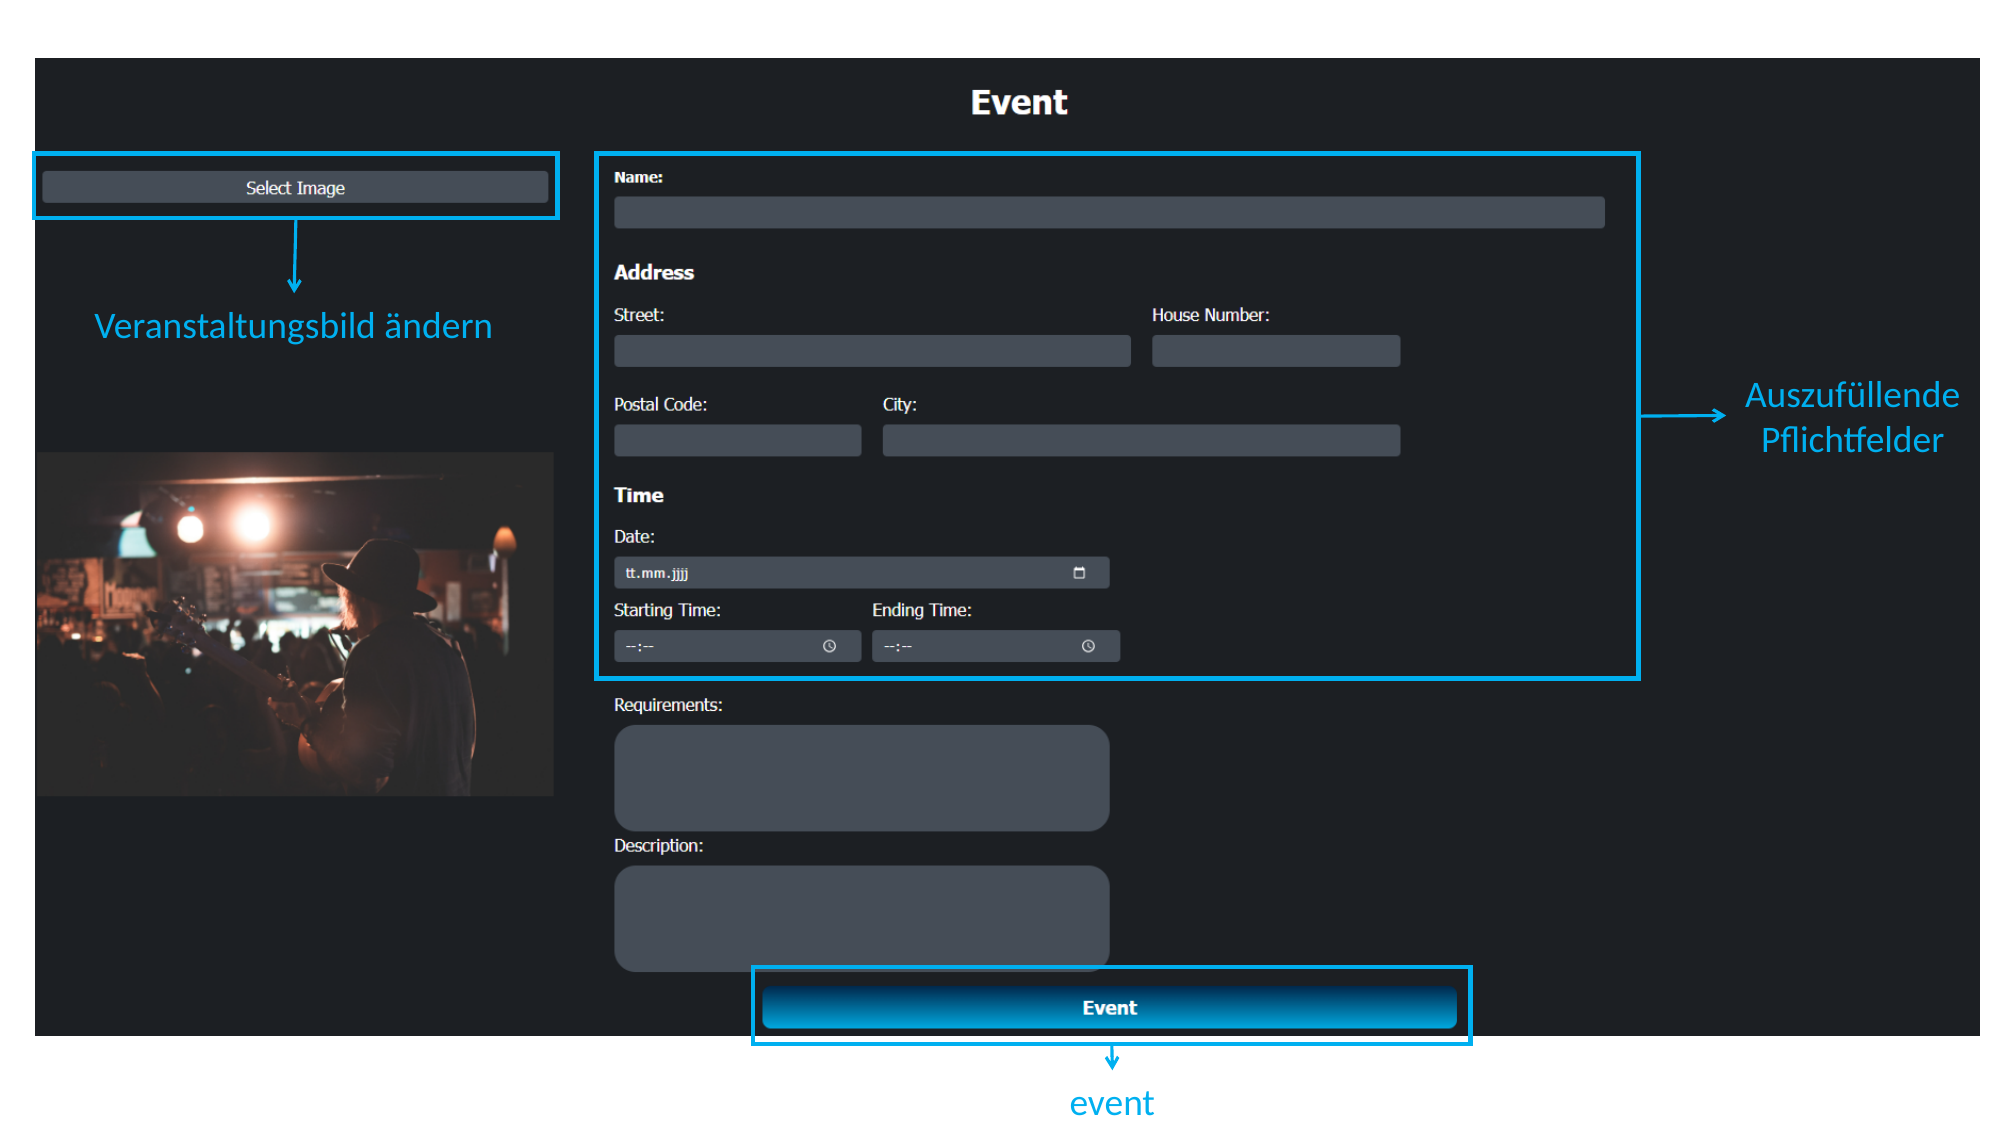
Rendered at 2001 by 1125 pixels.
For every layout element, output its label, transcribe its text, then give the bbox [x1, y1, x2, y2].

picture [35, 58, 1980, 1036]
text_box [752, 1036, 1472, 1045]
text_box event [940, 1070, 1285, 1125]
picture [37, 157, 554, 215]
picture [756, 970, 1467, 1036]
